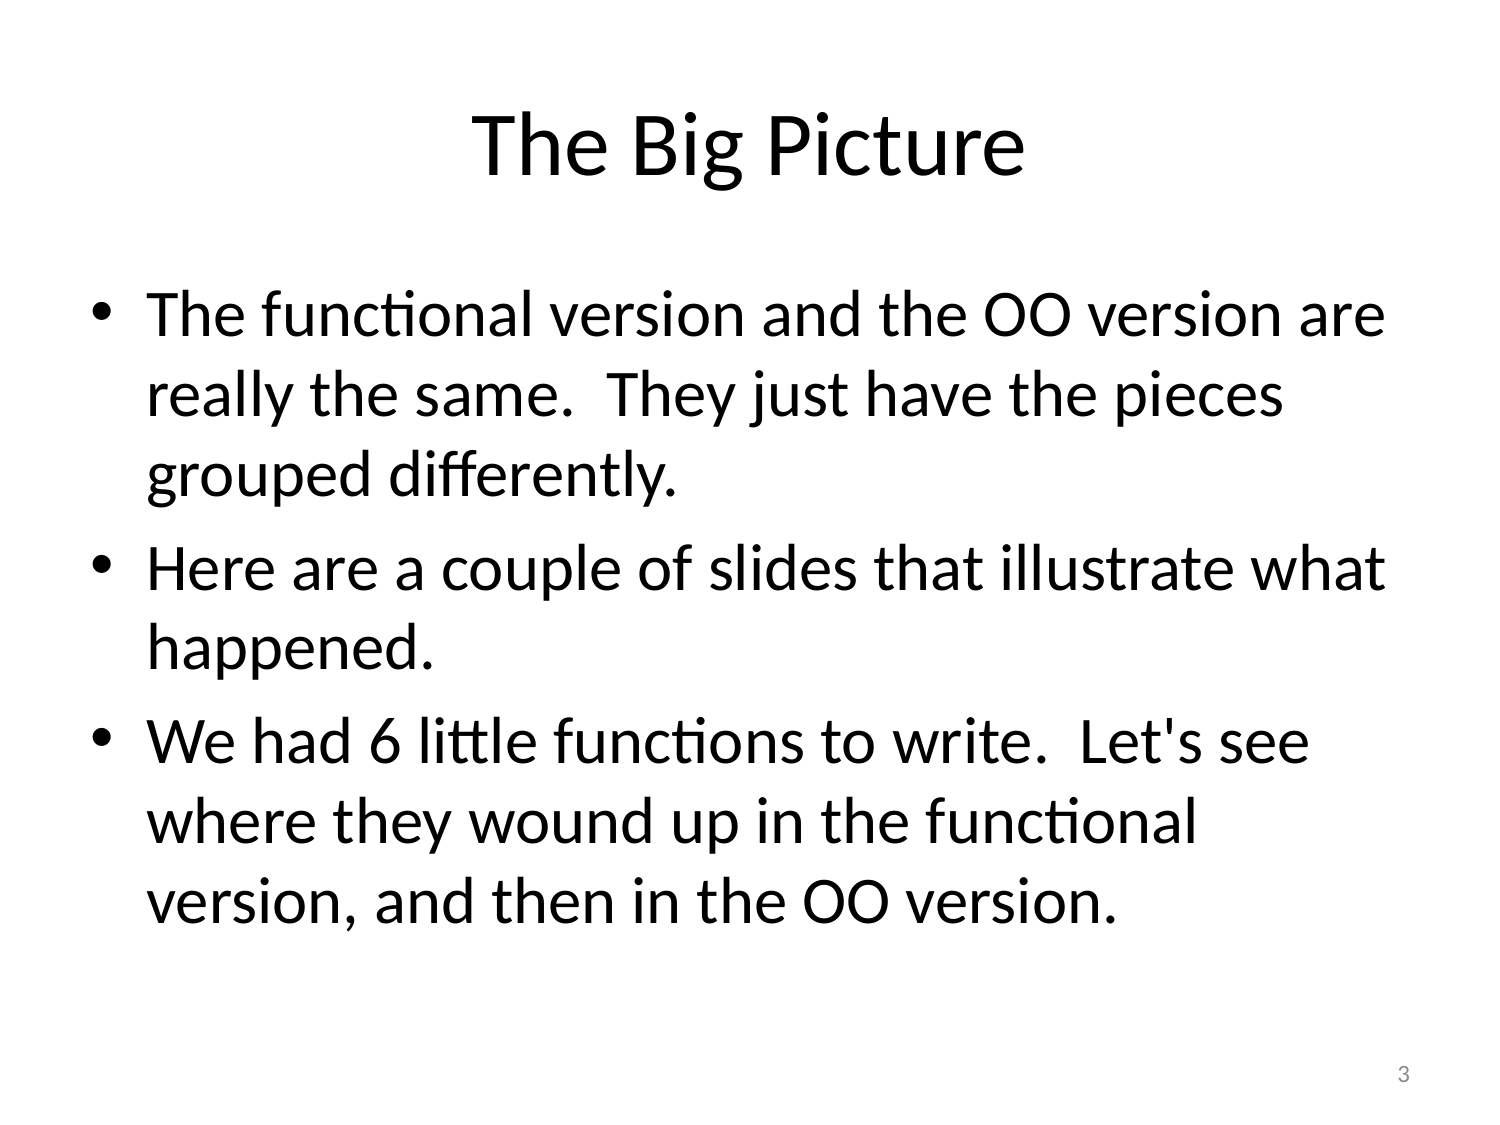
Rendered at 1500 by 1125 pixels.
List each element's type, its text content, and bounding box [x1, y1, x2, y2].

title The Big Picture [75, 45, 1425, 233]
slide_number 3 [1074, 1042, 1425, 1103]
list The functional version and the OO version are really the same. They just have the pieces grouped differently. Here are a couple of slides that illustrate what happened. We had 6 little functions to write. Let's see where they wound up in the functional version, and then in the OO version. [75, 262, 1425, 1005]
